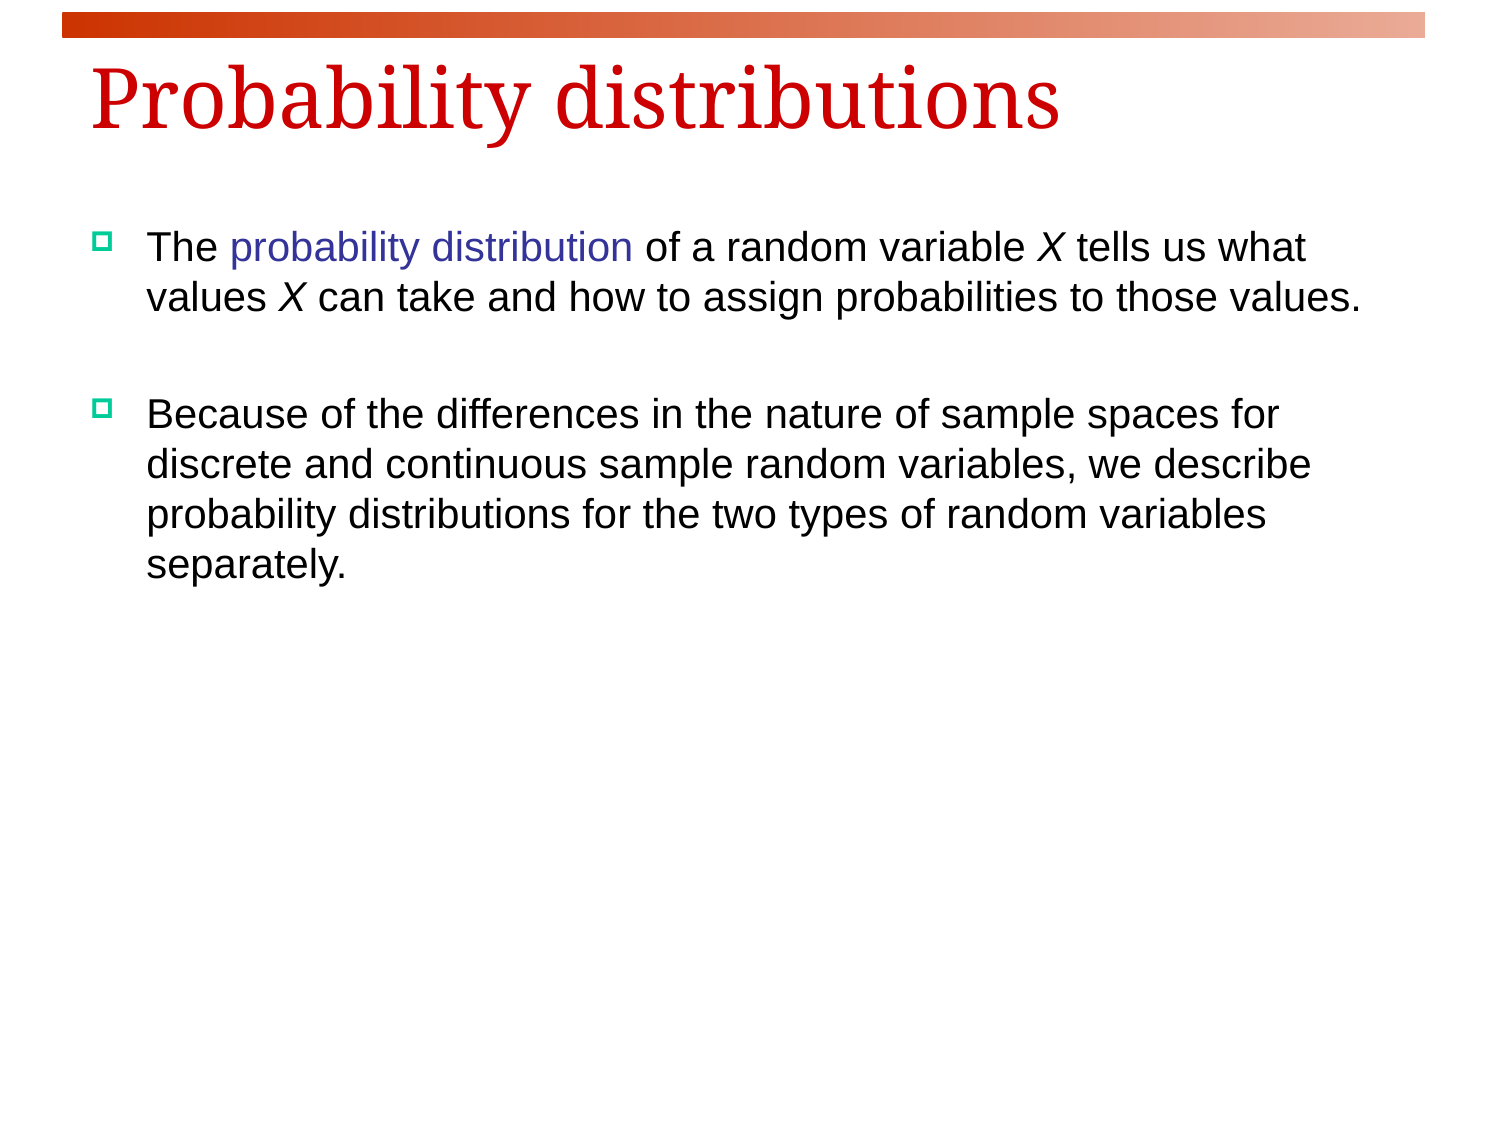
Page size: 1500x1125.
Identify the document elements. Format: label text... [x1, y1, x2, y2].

list The probability distribution of a random variable X tells us what values X can take and how to assign probabilities to those values. Because of the differences in the nature of sample spaces for discrete and continuous sample random variables, we describe probability distributions for the two types of random variables separately. [75, 212, 1425, 1088]
title Probability distributions [75, 37, 1425, 163]
